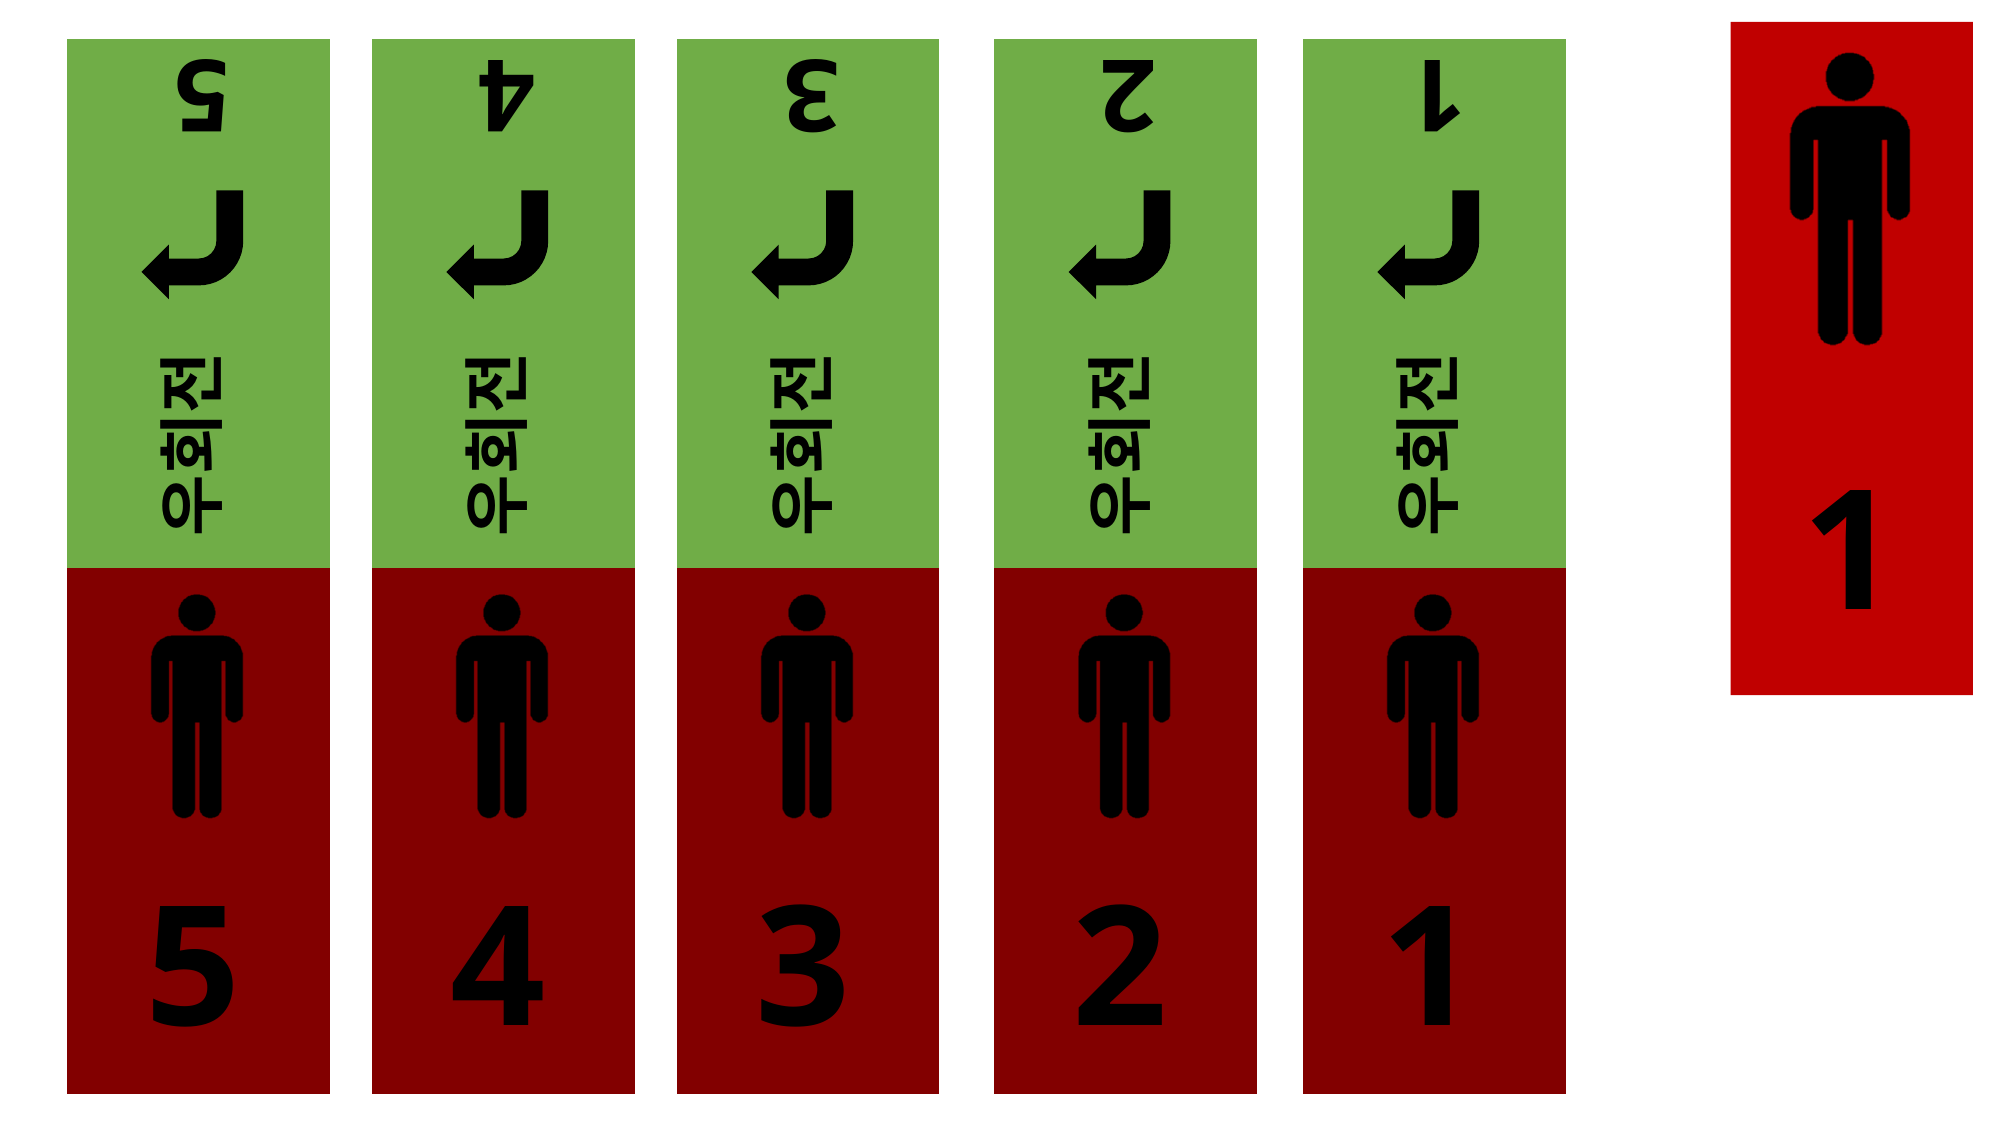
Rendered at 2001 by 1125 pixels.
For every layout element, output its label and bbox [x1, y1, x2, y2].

text_box [995, 31, 1256, 1094]
text_box [373, 31, 634, 1094]
text_box [1730, 21, 1973, 696]
text_box [1304, 31, 1565, 1094]
text_box [68, 31, 329, 1094]
text_box [677, 31, 939, 1094]
